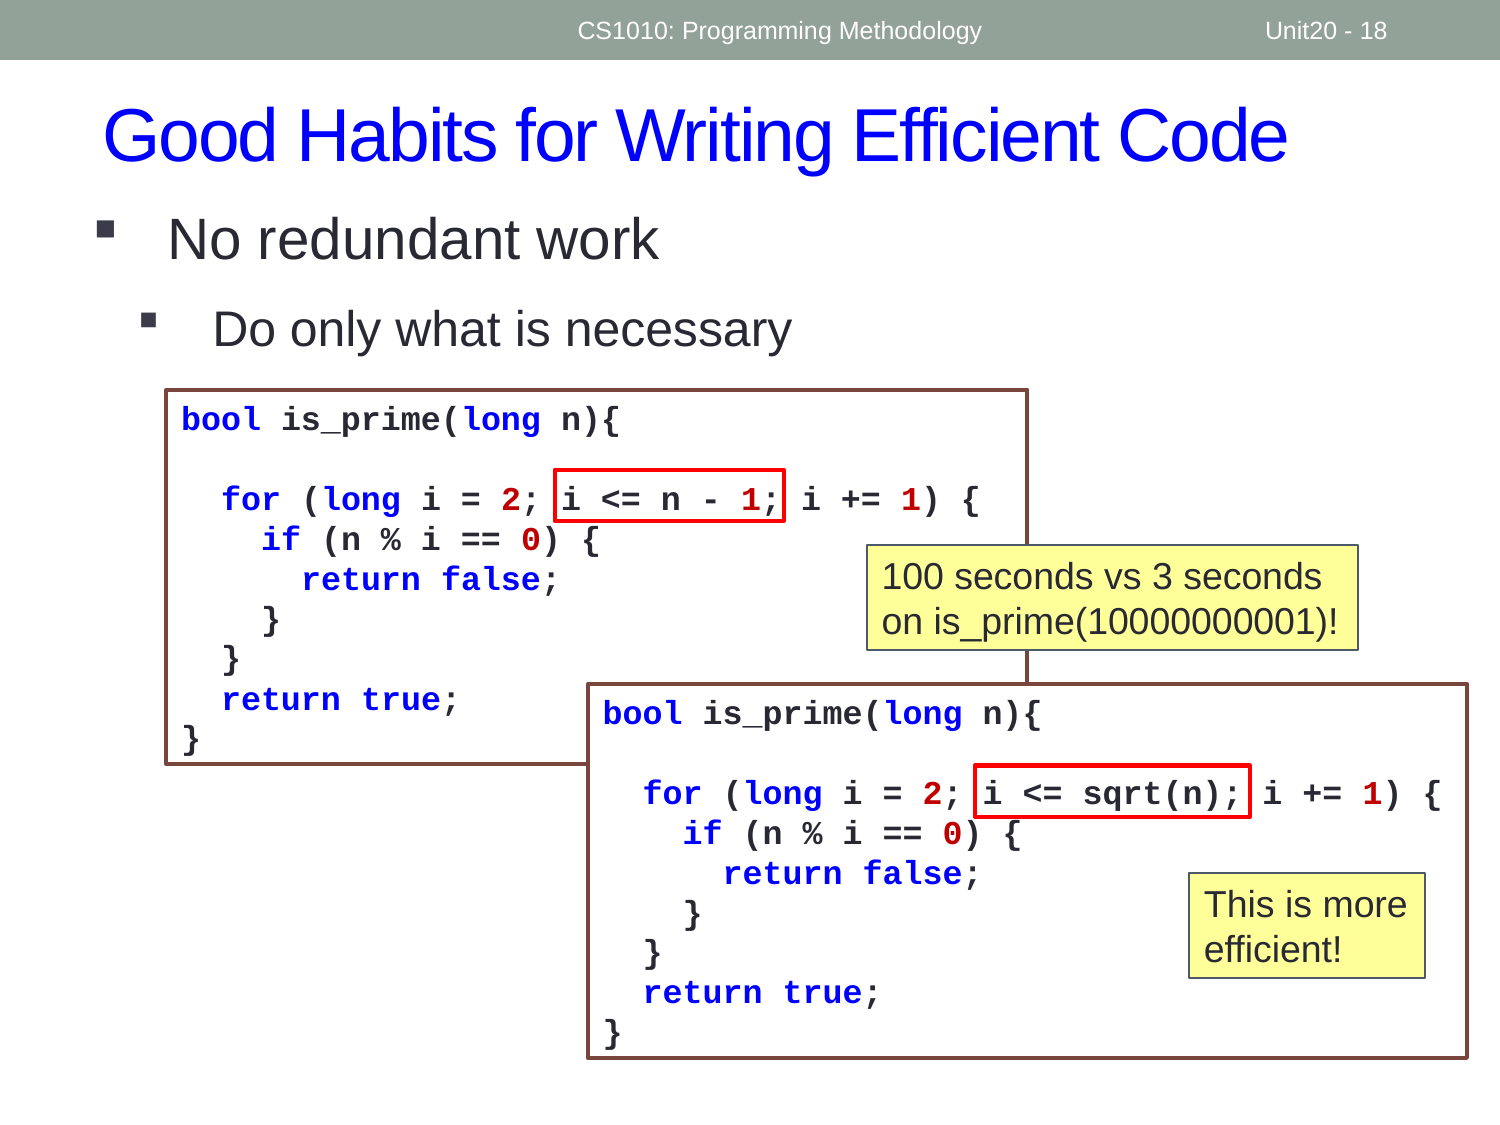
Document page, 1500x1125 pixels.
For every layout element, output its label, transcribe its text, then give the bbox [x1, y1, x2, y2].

footer CS1010: Programming Methodology [562, 3, 1238, 57]
title Good Habits for Writing Efficient Code [87, 62, 1463, 200]
slide_number Unit20 - 18 [1250, 3, 1425, 57]
text_box 100 seconds vs 3 seconds on is_prime(10000000001)! [865, 543, 1360, 652]
text_box bool is_prime(long n){ for (long i = 2; i <= sqrt(n); i += 1) { if (n % i == 0) { return false; } } return true; } [586, 682, 1469, 1060]
text_box [553, 468, 786, 523]
text_box [973, 763, 1252, 819]
text_box This is more efficient! [1187, 871, 1427, 980]
text_box bool is_prime(long n){ for (long i = 2; i <= n - 1; i += 1) { if (n % i == 0) { return false; } } return true; } [164, 388, 1029, 766]
text_box No redundant work Do only what is necessary [77, 193, 1382, 419]
